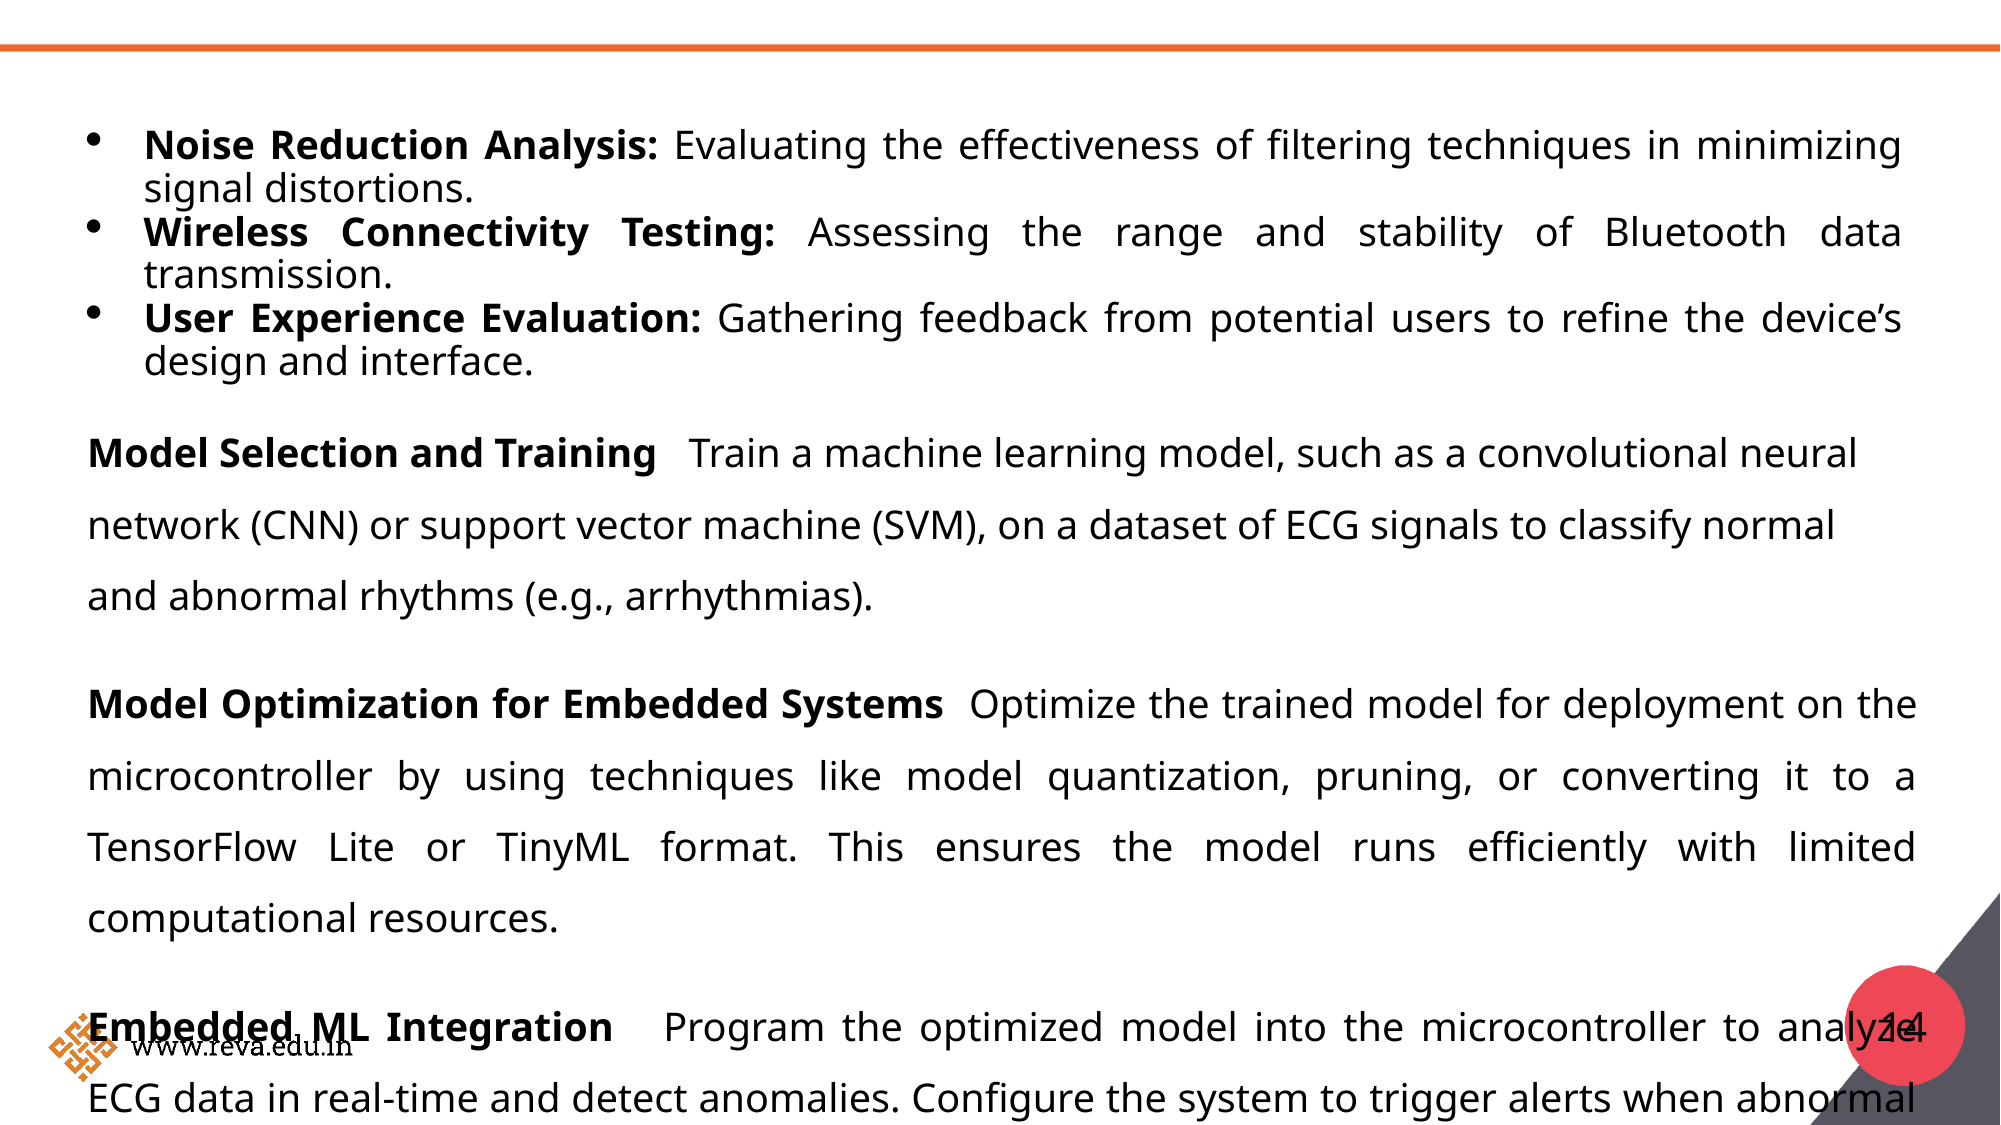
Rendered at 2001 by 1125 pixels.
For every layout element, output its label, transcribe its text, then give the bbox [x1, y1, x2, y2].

picture [1801, 882, 2000, 1125]
picture [31, 1003, 366, 1092]
list Noise Reduction Analysis: Evaluating the effectiveness of filtering techniques in minimizing signal distortions. Wireless Connectivity Testing: Assessing the range and stability of Bluetooth data transmission. User Experience Evaluation: Gathering feedback from potential users to refine the device’s design and interface. Model Selection and Training Train a machine learning model, such as a convolutional neural network (CNN) or support vector machine (SVM), on a dataset of ECG signals to classify normal and abnormal rhythms (e.g., arrhythmias). Model Optimization for Embedded Systems Optimize the trained model for deployment on the microcontroller by using techniques like model quantization, pruning, or converting it to a TensorFlow Lite or TinyML format. This ensures the model runs efficiently with limited computational resources. Embedded ML Integration Program the optimized model into the microcontroller to analyze ECG data in real-time and detect anomalies. Configure the system to trigger alerts when abnormal patterns are detected. [72, 118, 1964, 966]
text_box 14 [1864, 993, 1943, 1059]
